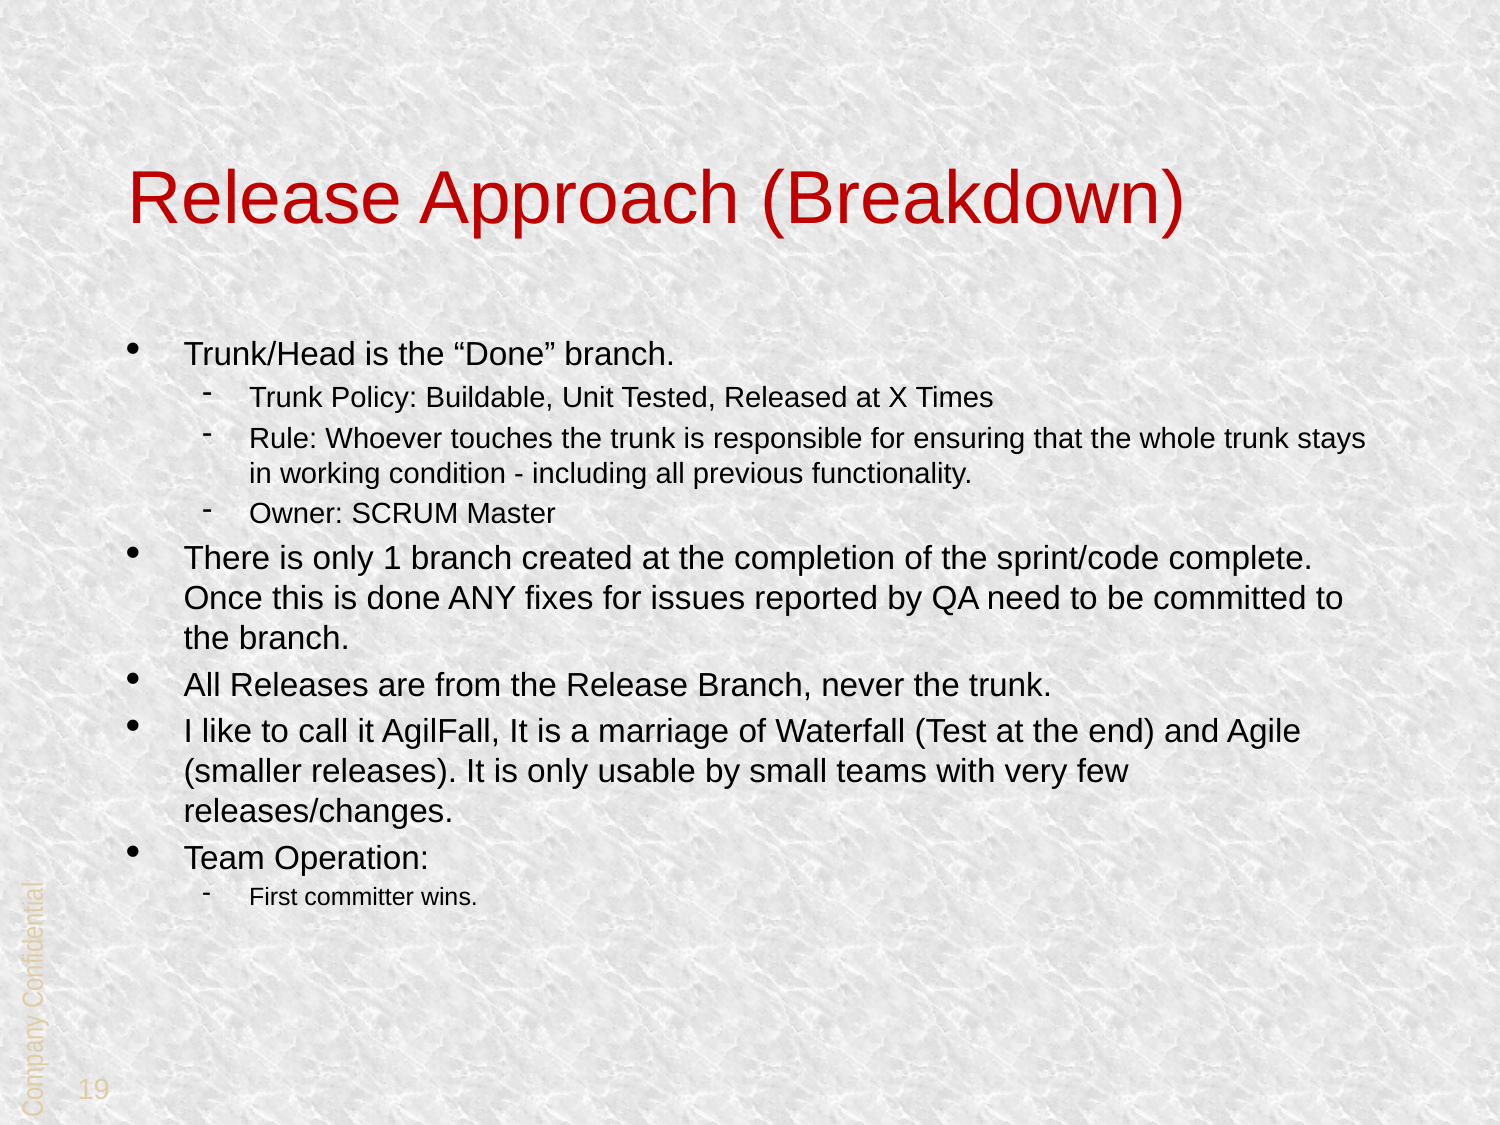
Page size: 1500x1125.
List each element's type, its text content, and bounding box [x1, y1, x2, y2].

picture [0, 0, 1500, 1125]
text_box Release Approach (Breakdown) [112, 99, 1388, 288]
text_box Trunk/Head is the “Done” branch. Trunk Policy: Buildable, Unit Tested, Released at X Times Rule: Whoever touches the trunk is responsible for ensuring that the whole trunk stays in working condition - including all previous functionality. Owner: SCRUM Master There is only 1 branch created at the completion of the sprint/code complete. Once this is done ANY fixes for issues reported by QA need to be committed to the branch. All Releases are from the Release Branch, never the trunk. I like to call it AgilFall, It is a marriage of Waterfall (Test at the end) and Agile (smaller releases). It is only usable by small teams with very few releases/changes. Team Operation: First committer wins. [112, 324, 1388, 1000]
